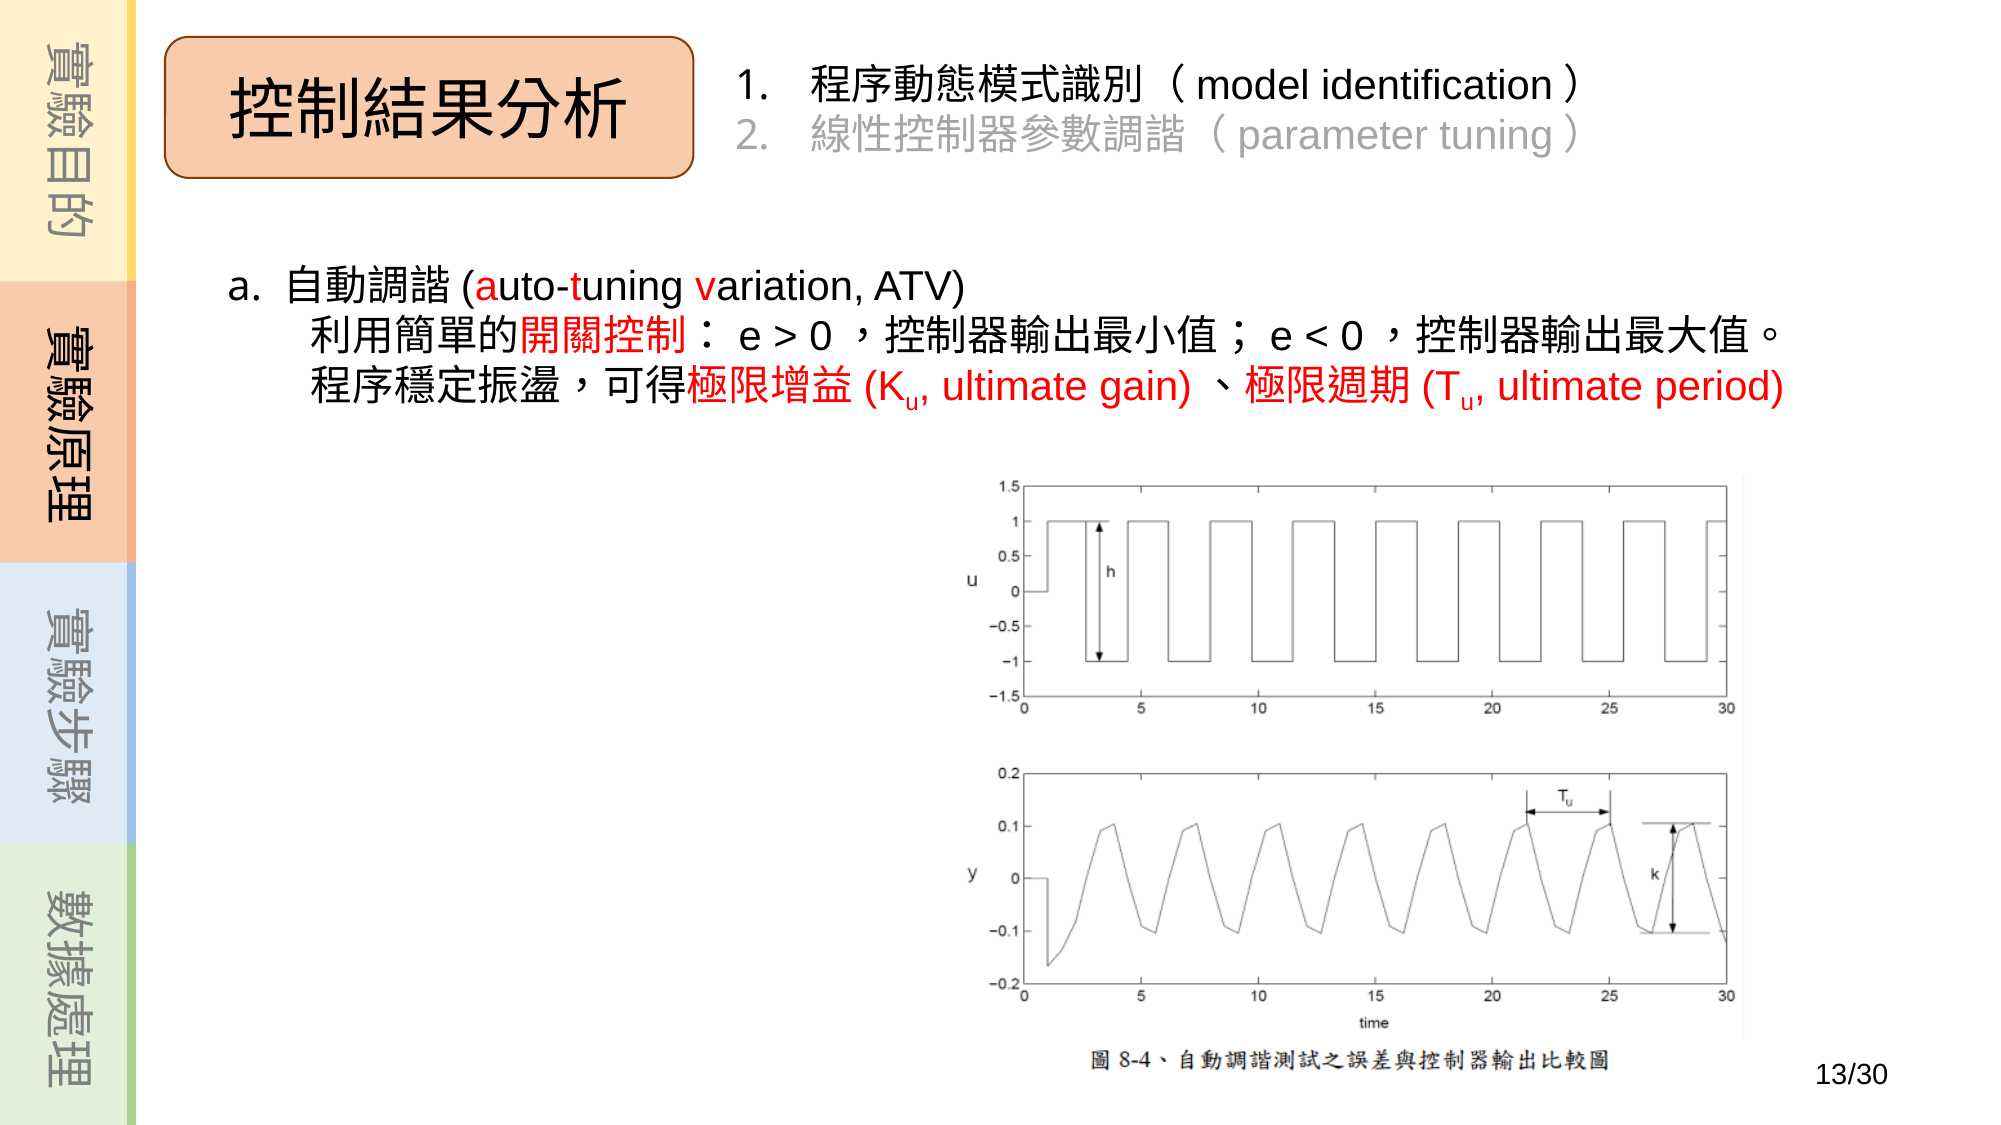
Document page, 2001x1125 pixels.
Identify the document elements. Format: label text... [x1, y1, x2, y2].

footer /30 [1863, 1042, 2000, 1103]
text_box 程序動態模式識別（model identification） 線性控制器參數調諧（parameter tuning） [720, 50, 1621, 166]
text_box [0, 0, 132, 1125]
picture [933, 465, 1761, 1080]
slide_number 13 [1412, 1042, 1863, 1103]
text_box 控制結果分析 [163, 35, 695, 179]
